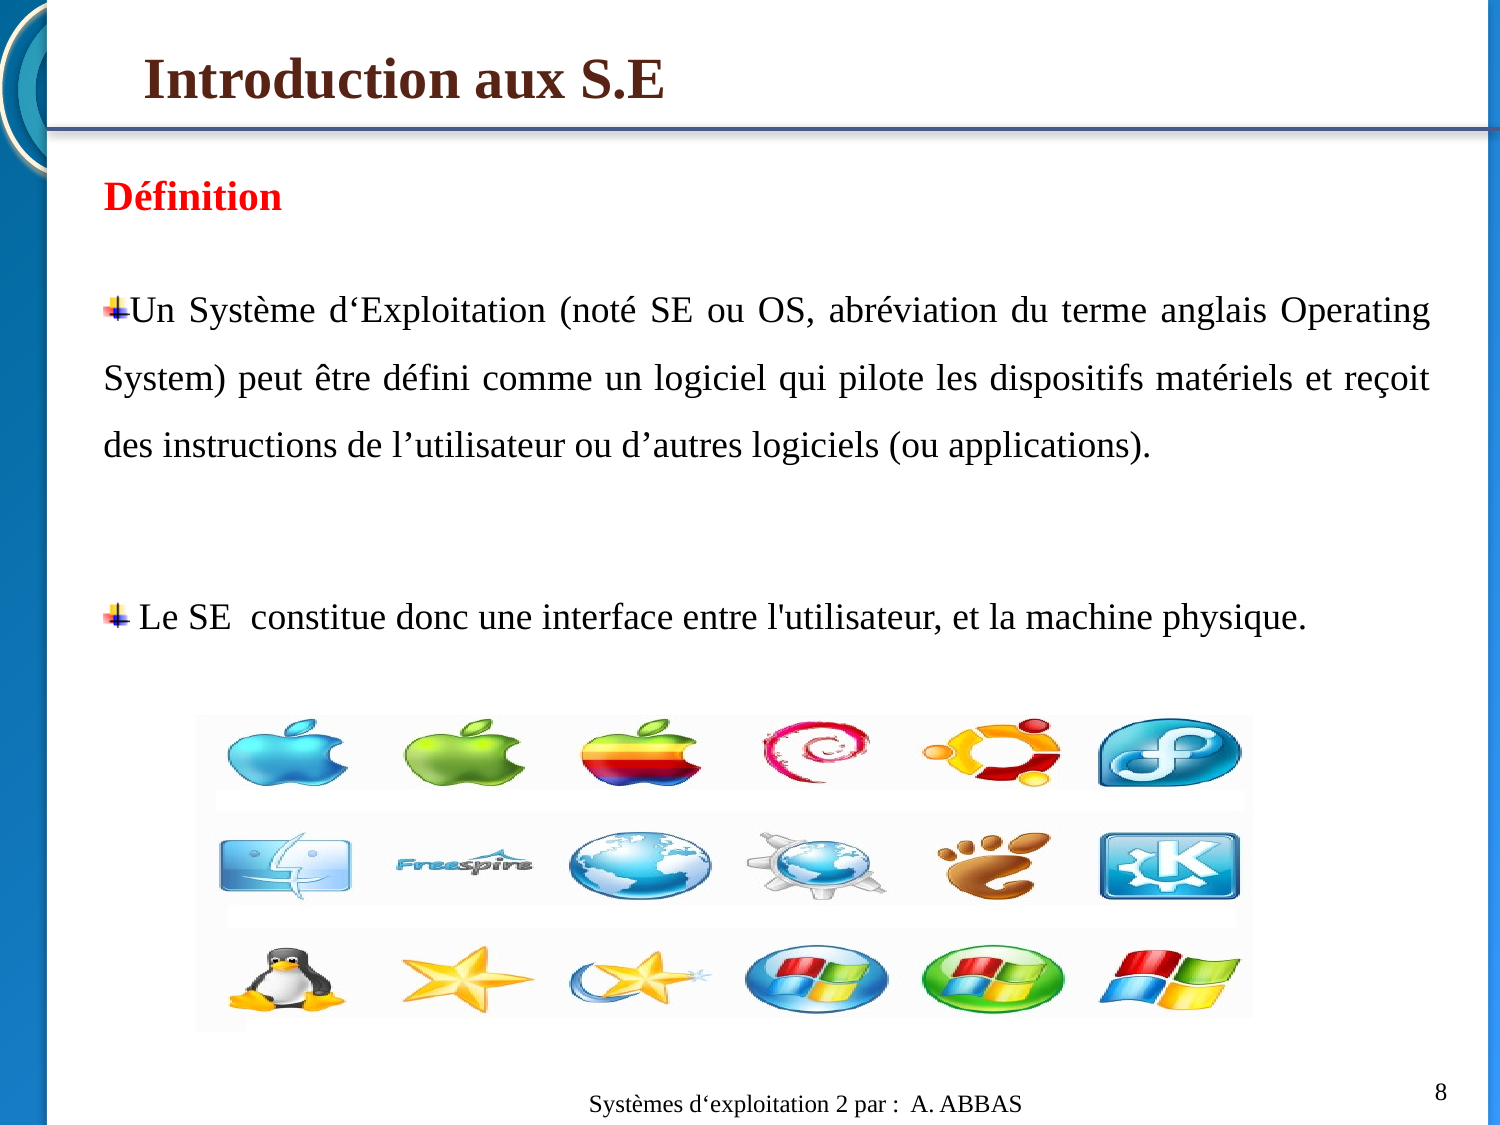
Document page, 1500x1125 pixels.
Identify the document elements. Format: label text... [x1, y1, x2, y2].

picture [194, 715, 1270, 1032]
picture [103, 294, 130, 321]
text_box Un Système d‘Exploitation (noté SE ou OS, abréviation du terme anglais Operating System) peut être défini comme un logiciel qui pilote les dispositifs matériels et reçoit des instructions de l’utilisateur ou d’autres logiciels (ou applications). [88, 255, 1447, 473]
footer Systèmes d‘exploitation 2 par : A. ABBAS [574, 1066, 1050, 1125]
slide_number 8 [1394, 1034, 1488, 1113]
picture [103, 601, 130, 628]
text_box Définition [89, 160, 298, 226]
title Introduction aux S.E [128, 21, 1359, 129]
text_box Le SE constitue donc une interface entre l'utilisateur, et la machine physique. [88, 562, 1376, 645]
